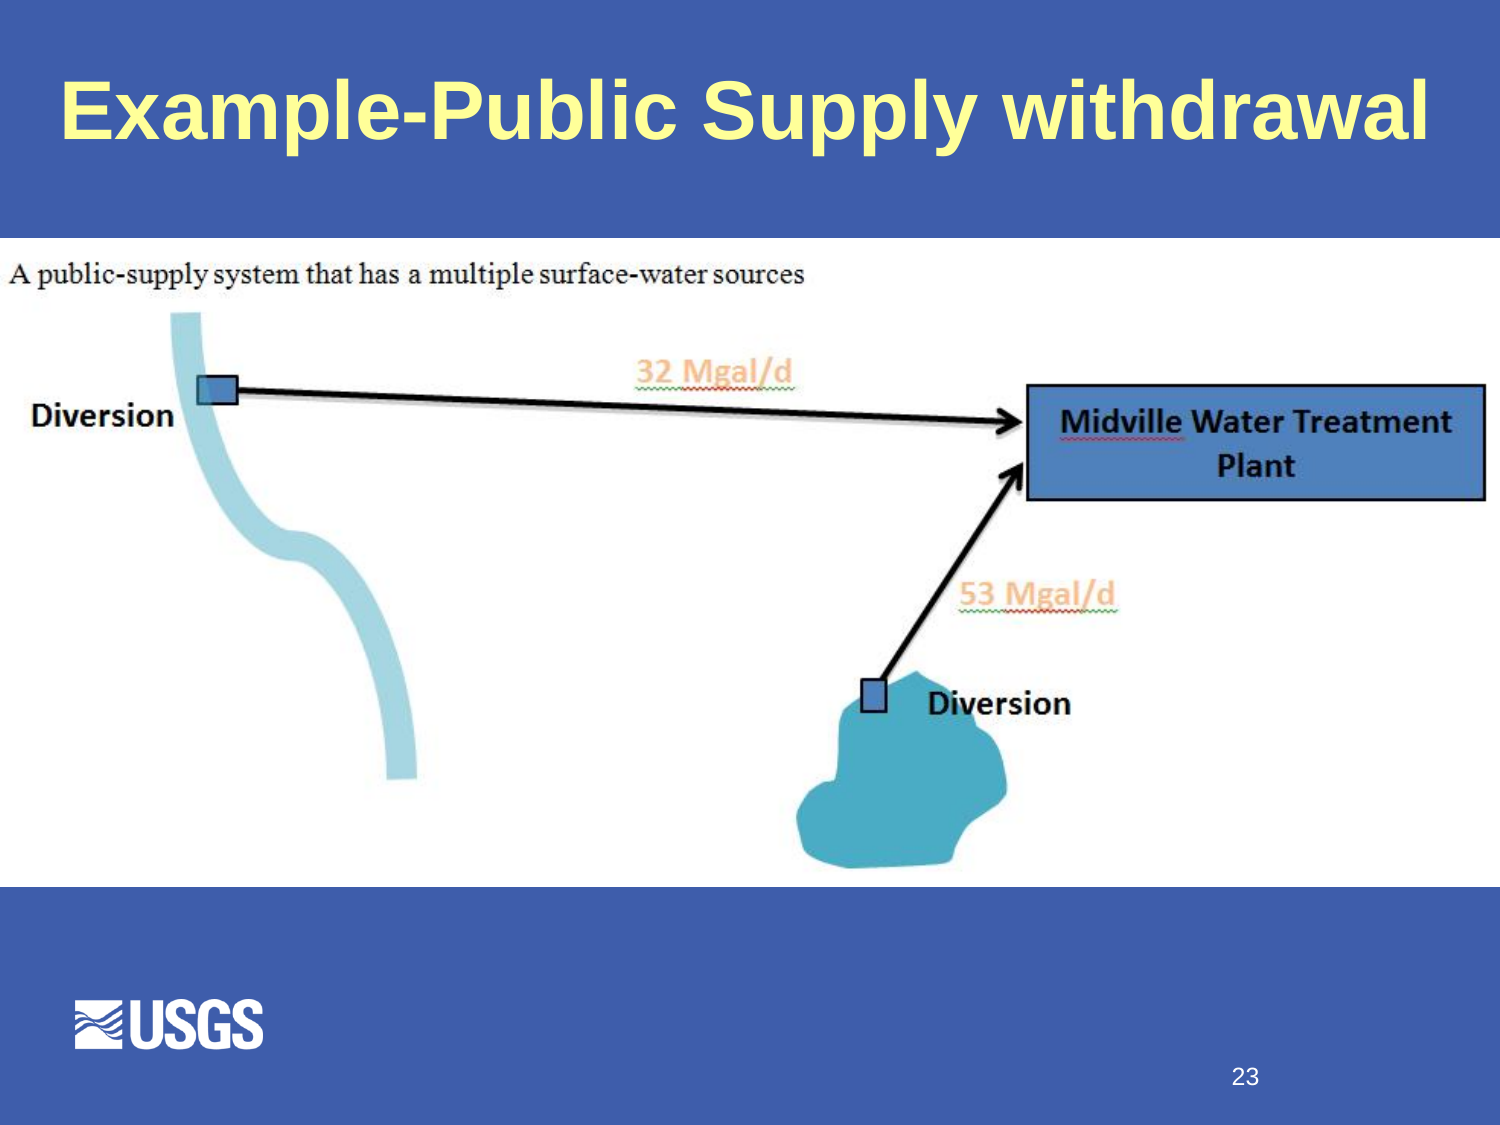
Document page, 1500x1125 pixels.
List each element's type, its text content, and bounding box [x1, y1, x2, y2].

slide_number 23 [1146, 1045, 1275, 1106]
picture [0, 237, 1500, 888]
title Example-Public Supply withdrawal [43, 11, 1474, 201]
